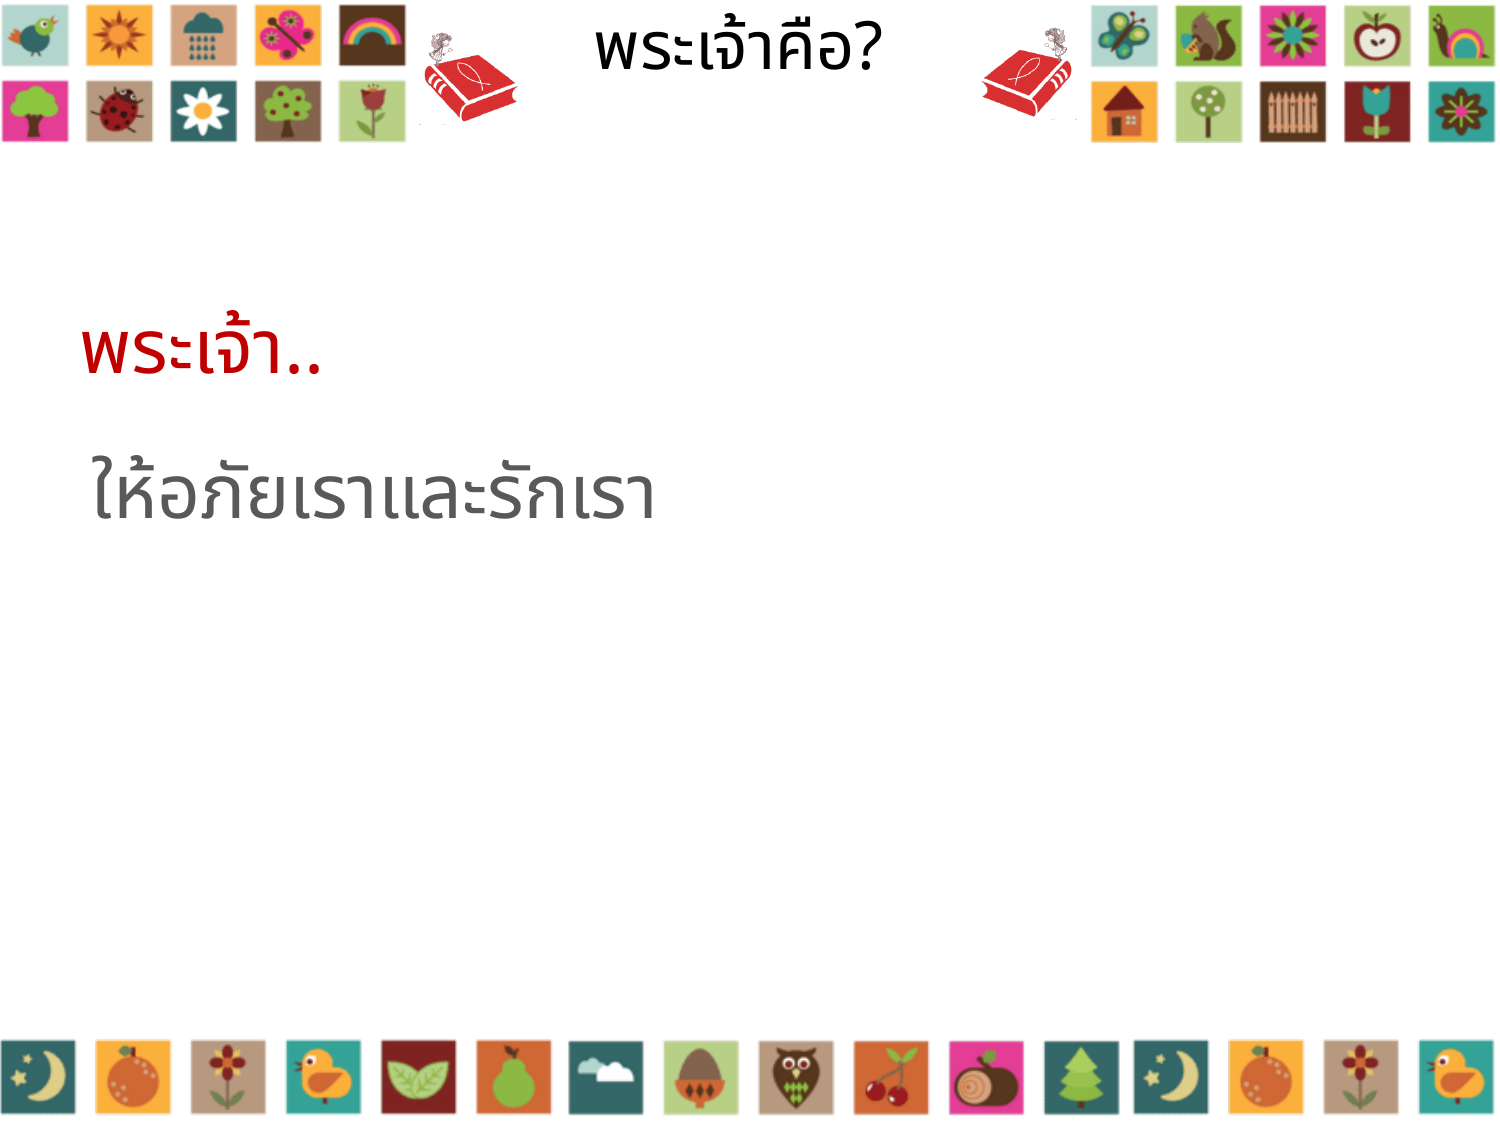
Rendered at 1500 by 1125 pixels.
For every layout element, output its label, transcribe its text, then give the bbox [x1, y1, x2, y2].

picture [950, 3, 1500, 150]
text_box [0, 1028, 1500, 1118]
text_box พระเจ้าคือ? [414, 0, 1080, 91]
text_box พระเจ้า.. [64, 290, 1412, 396]
text_box ให้อภัยเราและรักเรา [76, 436, 1424, 542]
picture [0, 3, 550, 150]
